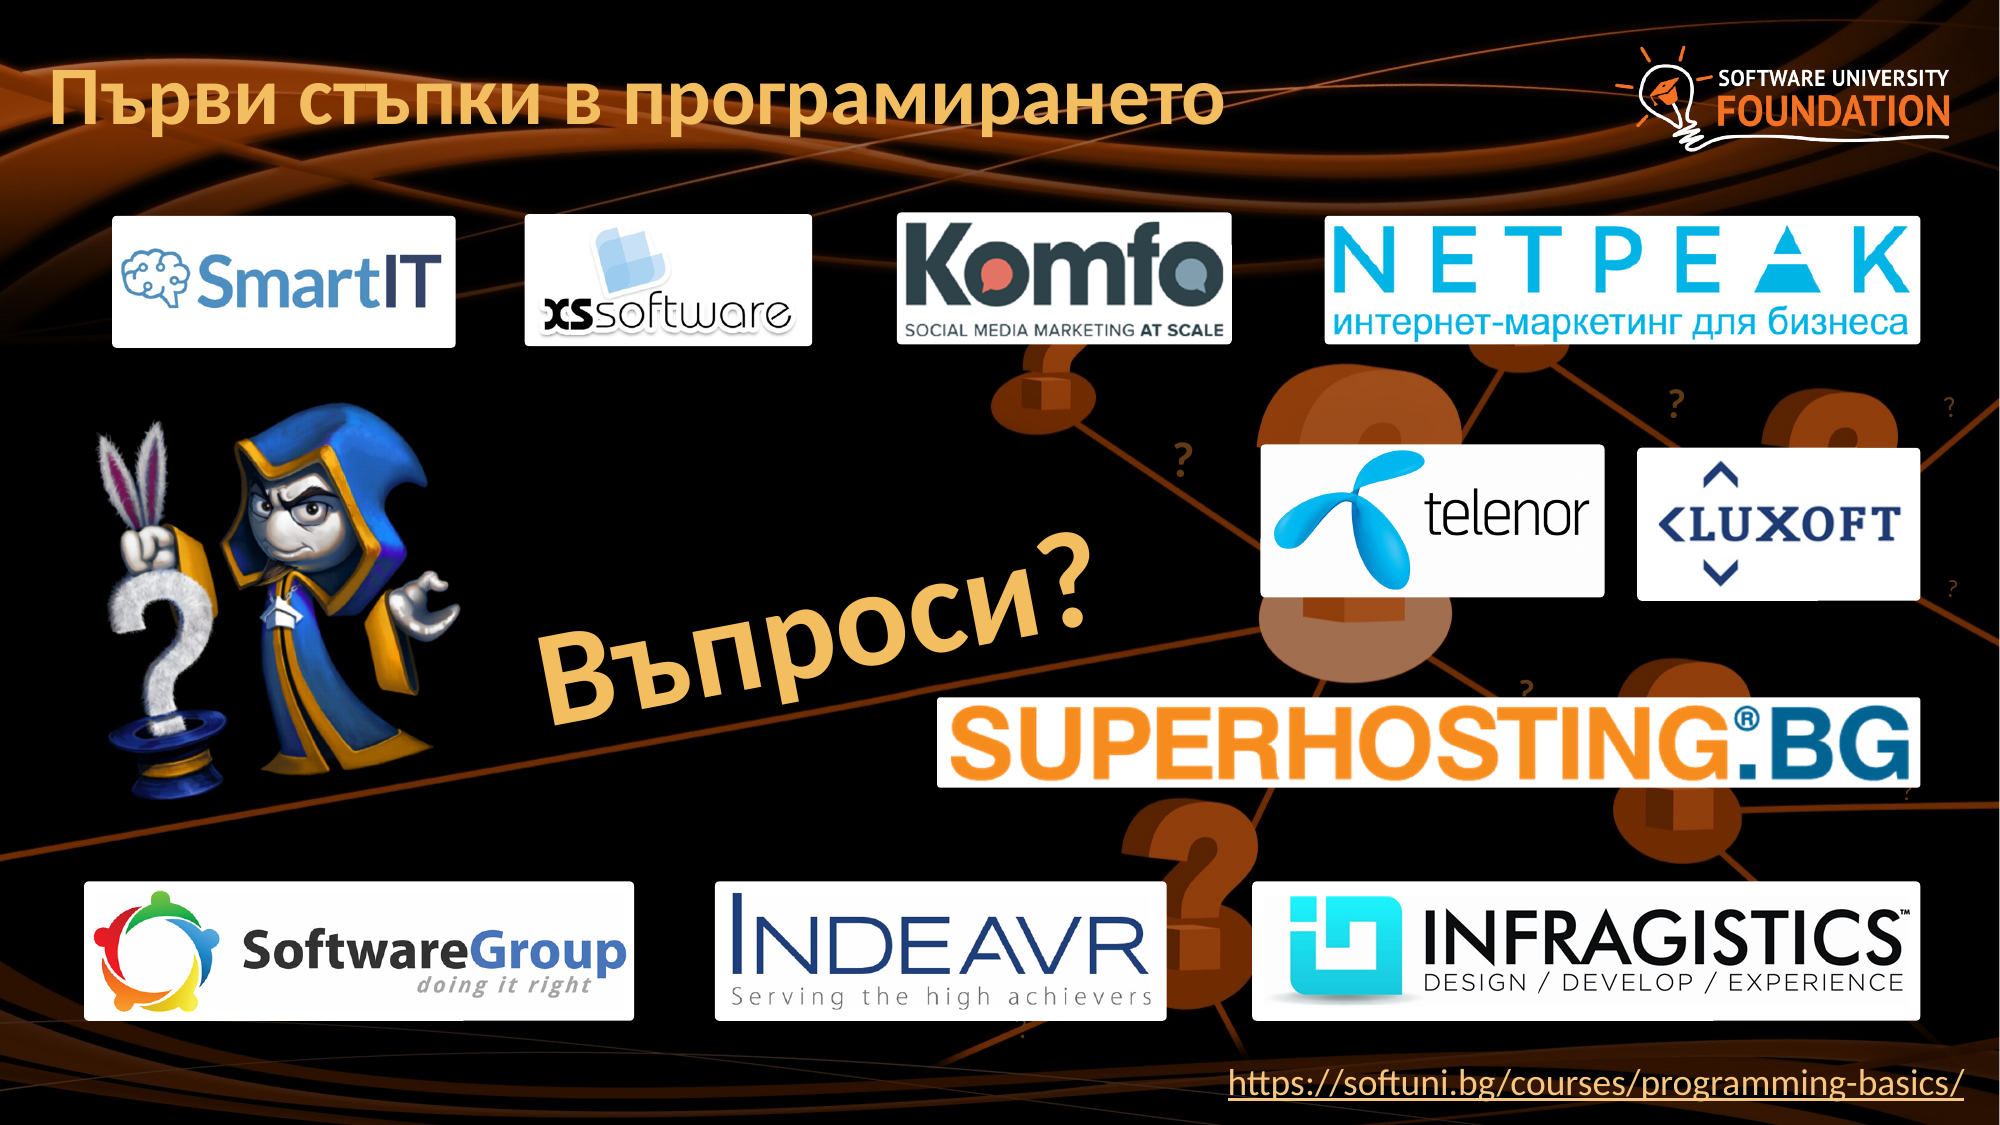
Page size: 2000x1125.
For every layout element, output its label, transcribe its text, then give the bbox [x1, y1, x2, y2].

title Първи стъпки в програмирането [30, 6, 1602, 189]
list https://softuni.bg/courses/programming-basics/ [250, 1050, 1971, 1108]
picture [0, 0, 2000, 1125]
